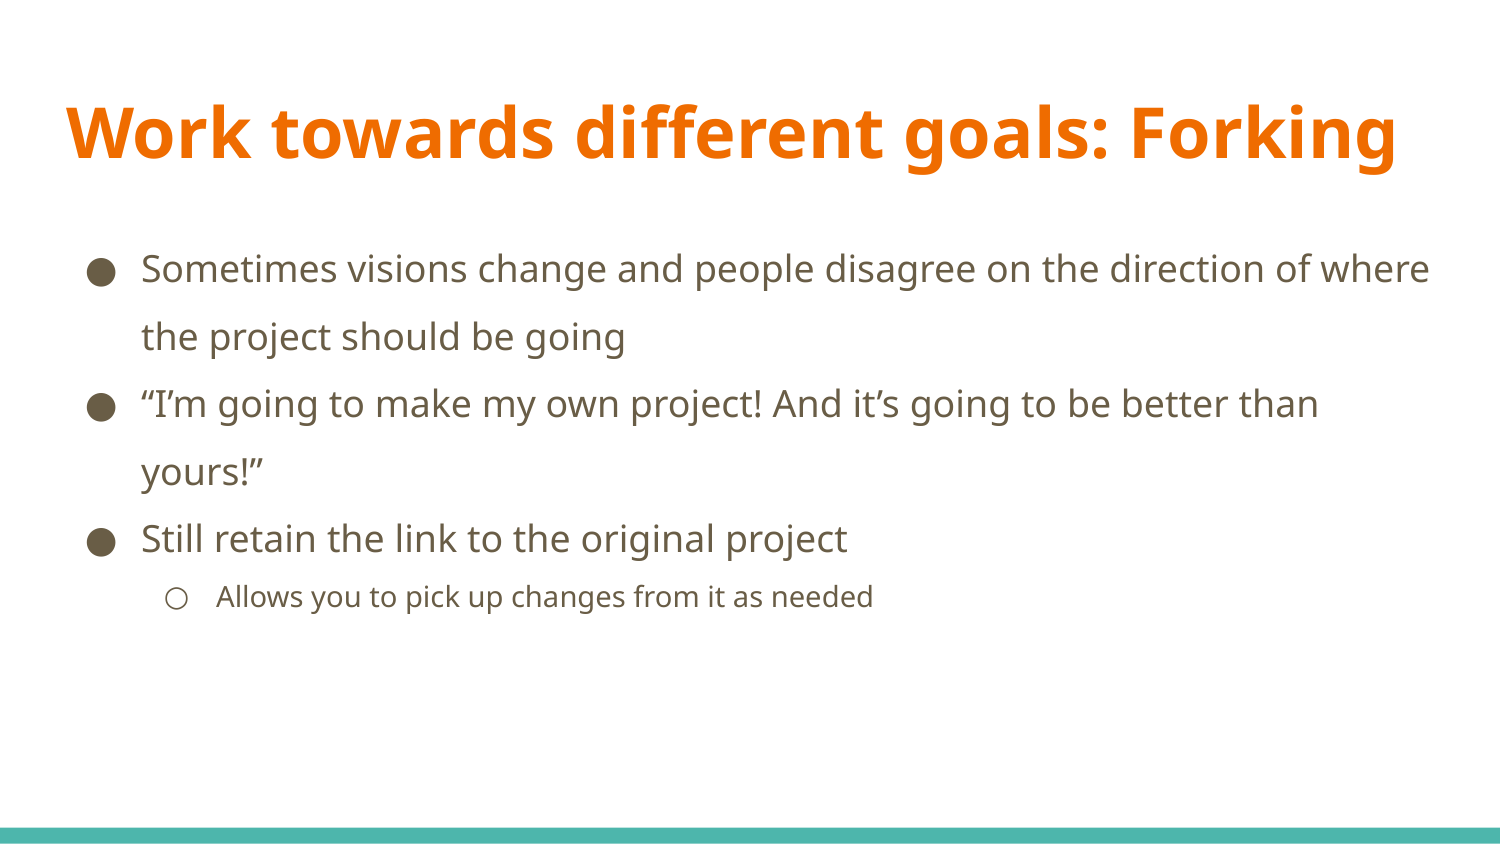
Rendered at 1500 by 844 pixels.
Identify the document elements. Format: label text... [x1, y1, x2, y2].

list Sometimes visions change and people disagree on the direction of where the project should be going “I’m going to make my own project! And it’s going to be better than yours!” Still retain the link to the original project Allows you to pick up changes from it as needed [51, 207, 1449, 750]
title Work towards different goals: Forking [51, 72, 1449, 189]
